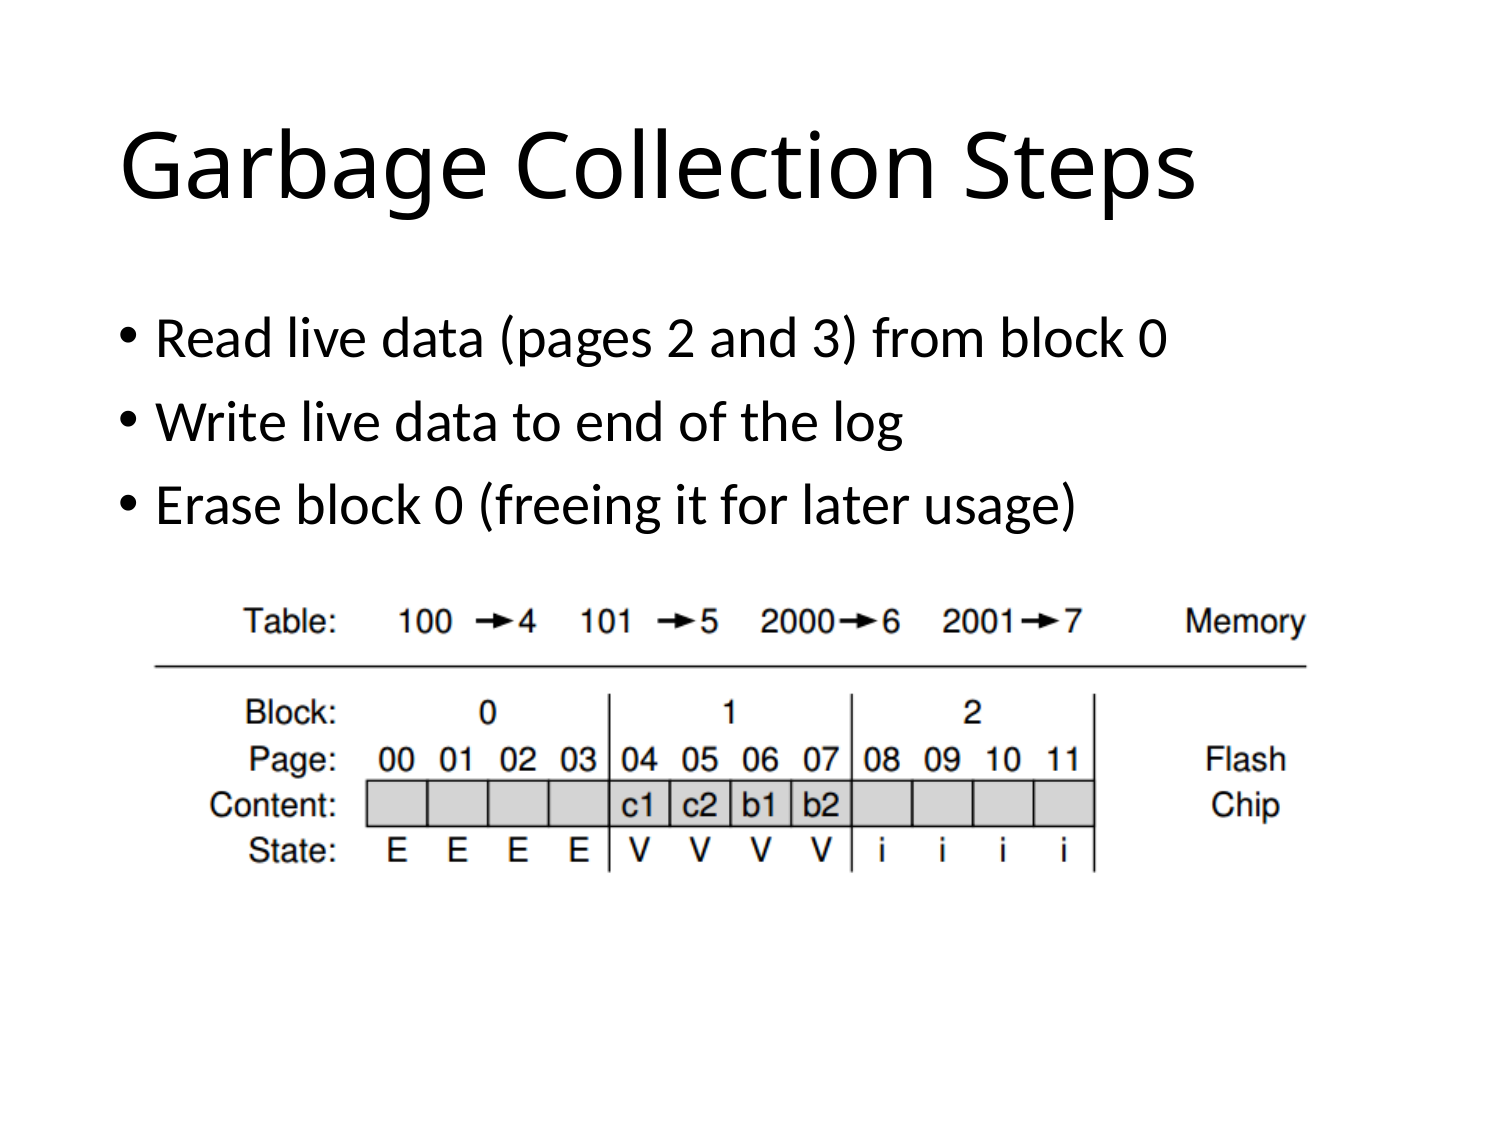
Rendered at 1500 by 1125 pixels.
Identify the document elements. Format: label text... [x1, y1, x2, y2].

title Garbage Collection Steps [103, 59, 1397, 278]
list Read live data (pages 2 and 3) from block 0 Write live data to end of the log Erase block 0 (freeing it for later usage) [103, 299, 1397, 1014]
picture [151, 592, 1330, 895]
